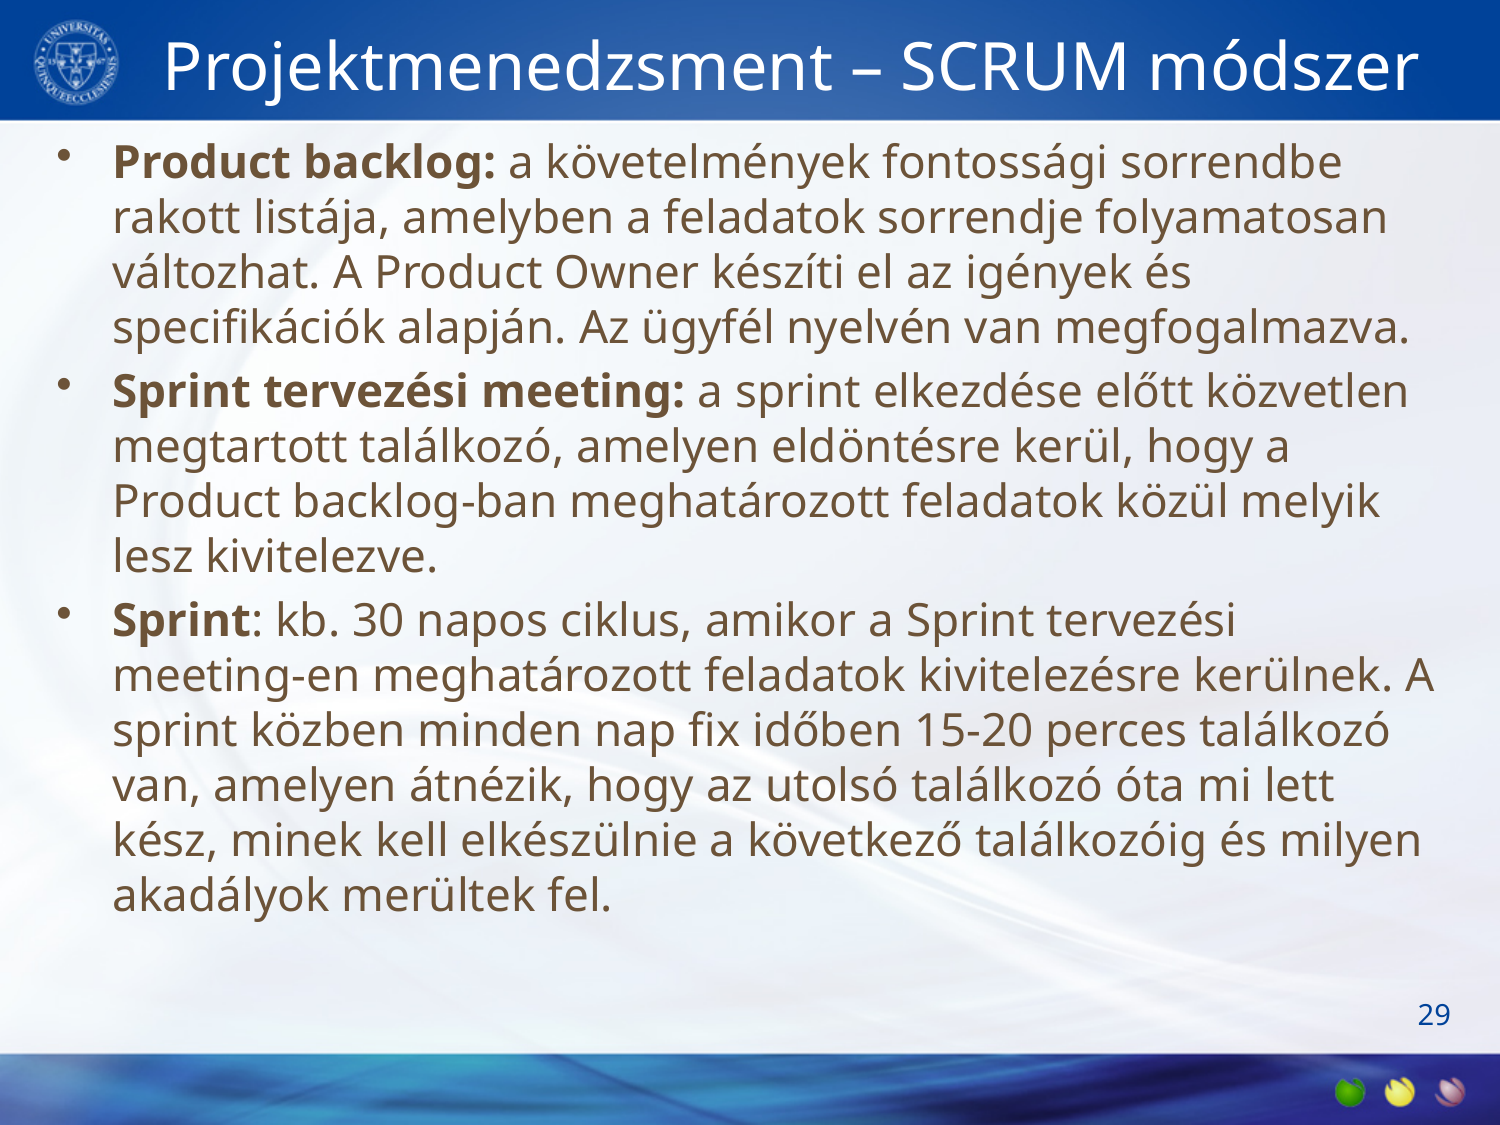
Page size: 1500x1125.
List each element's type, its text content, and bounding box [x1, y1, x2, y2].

title Projektmenedzsment – SCRUM módszer [147, 18, 1460, 110]
slide_number 29 [1115, 988, 1467, 1036]
list Product backlog: a követelmények fontossági sorrendbe rakott listája, amelyben a feladatok sorrendje folyamatosan változhat. A Product Owner készíti el az igények és specifikációk alapján. Az ügyfél nyelvén van megfogalmazva. Sprint tervezési meeting: a sprint elkezdése előtt közvetlen megtartott találkozó, amelyen eldöntésre kerül, hogy a Product backlog-ban meghatározott feladatok közül melyik lesz kivitelezve. Sprint: kb. 30 napos ciklus, amikor a Sprint tervezési meeting-en meghatározott feladatok kivitelezésre kerülnek. A sprint közben minden nap fix időben 15-20 perces találkozó van, amelyen átnézik, hogy az utolsó találkozó óta mi lett kész, minek kell elkészülnie a következő találkozóig és milyen akadályok merültek fel. [40, 125, 1460, 977]
picture [0, 0, 1500, 1125]
